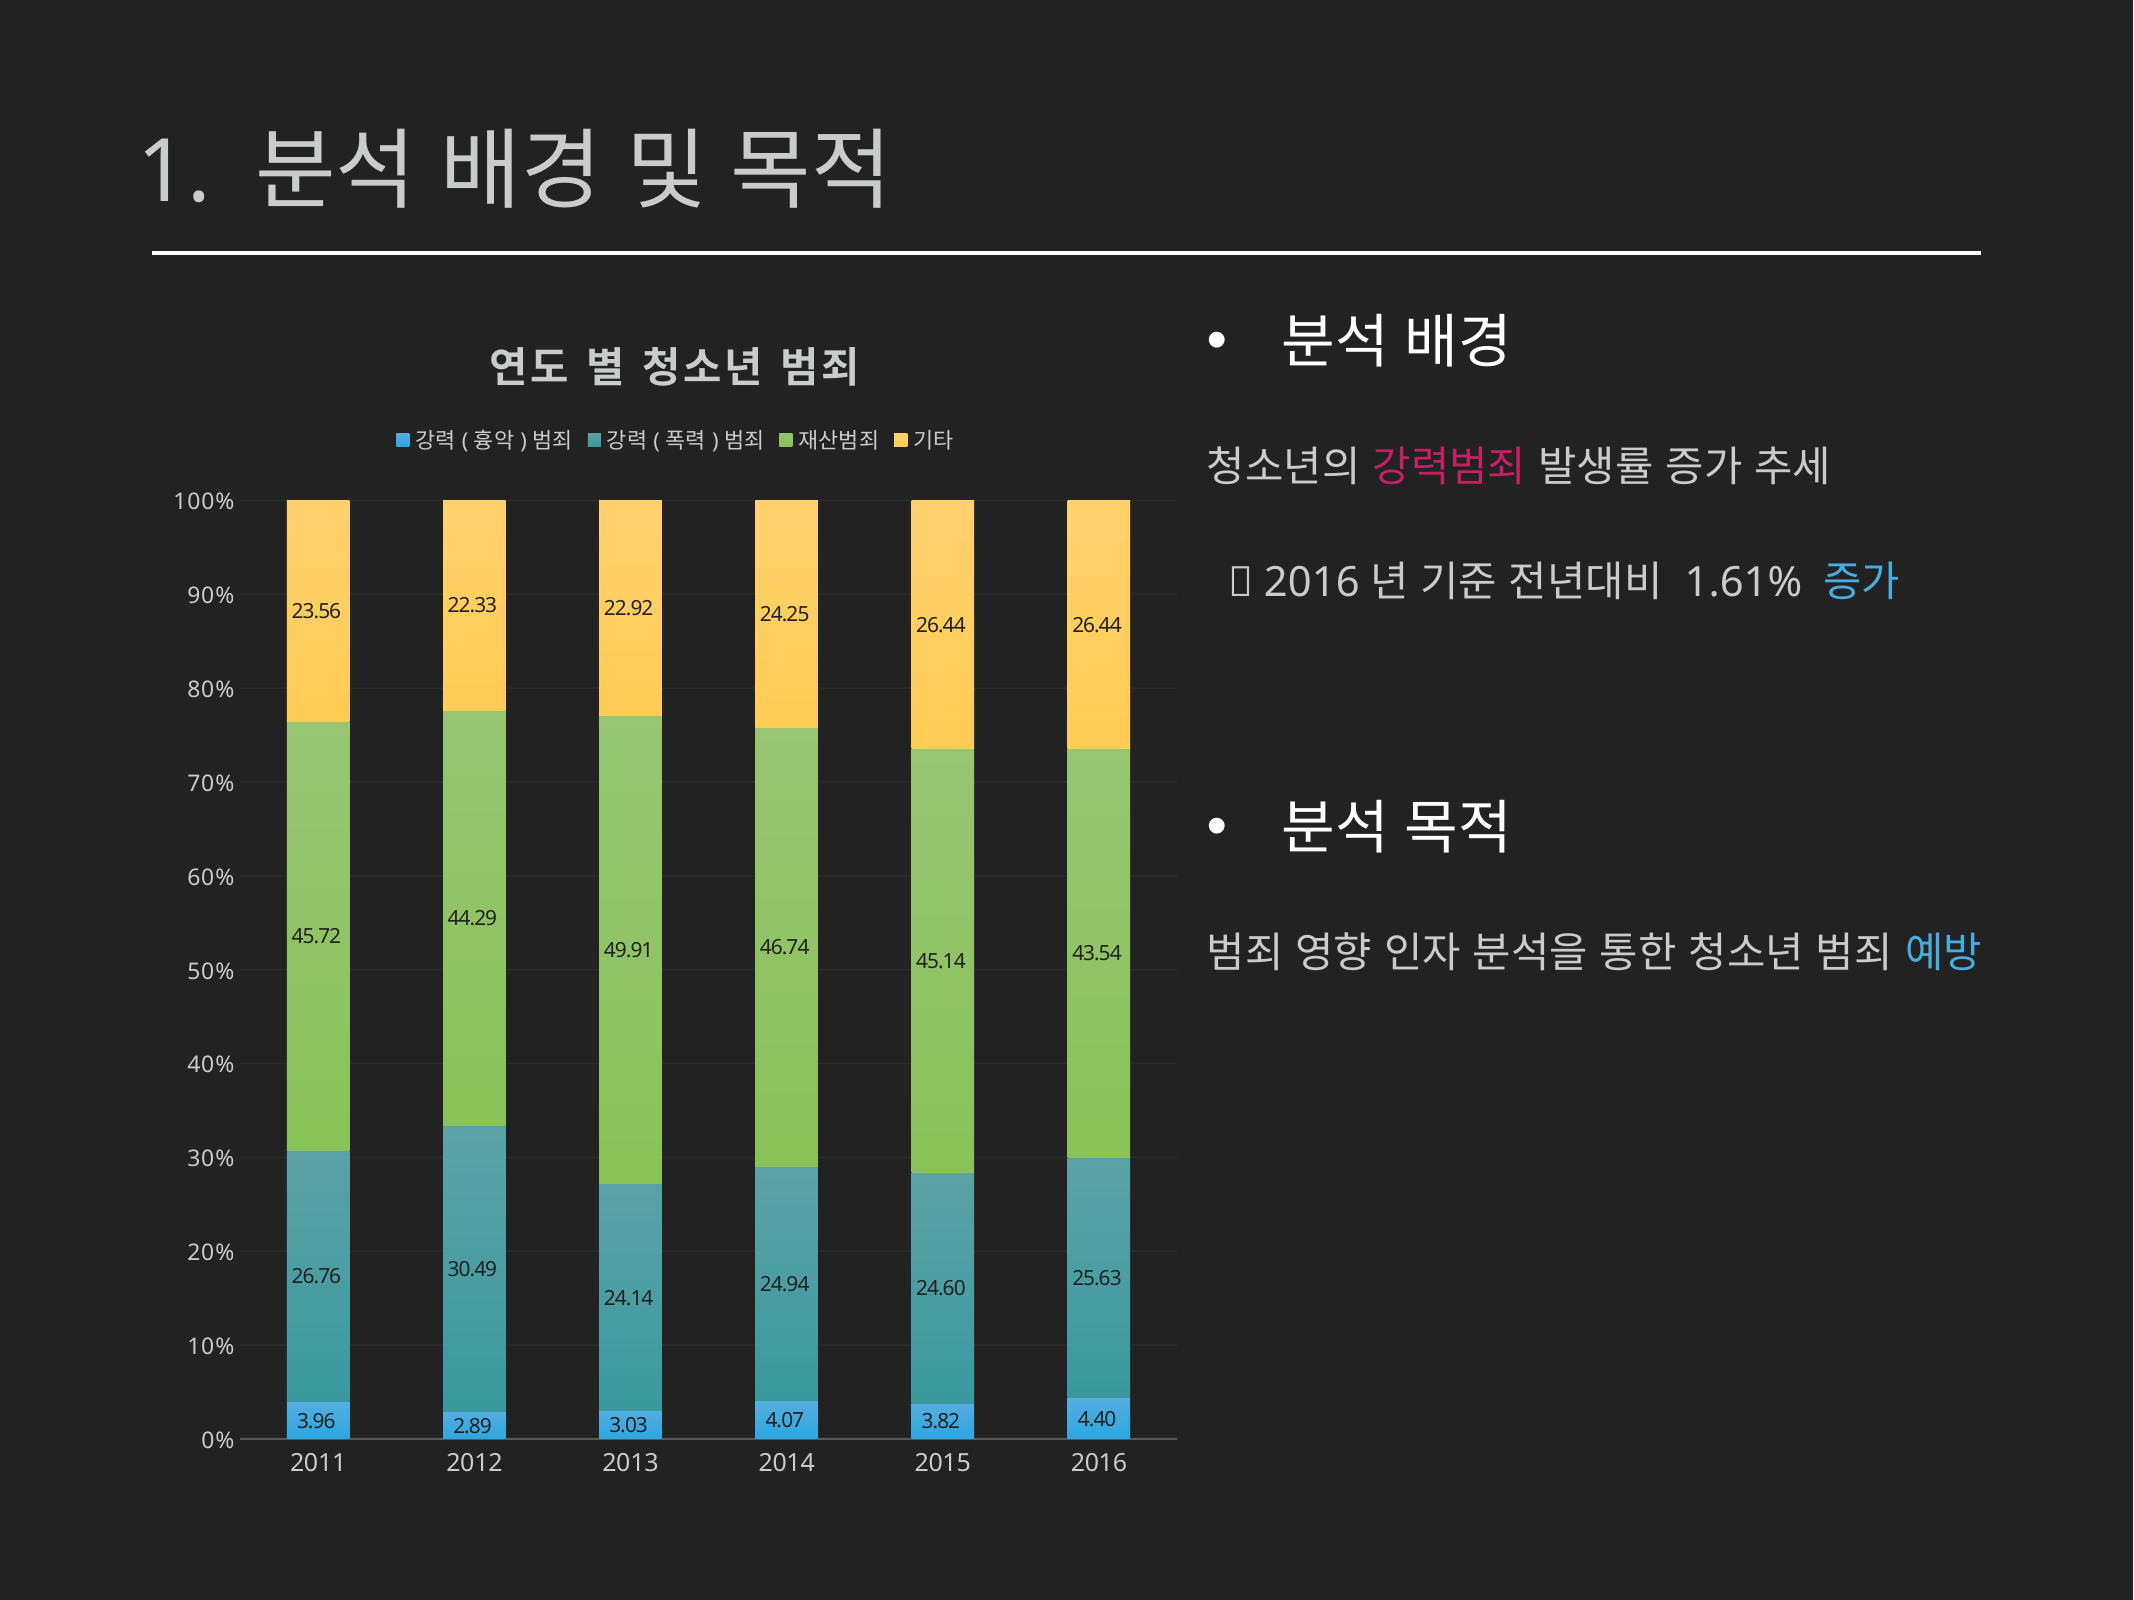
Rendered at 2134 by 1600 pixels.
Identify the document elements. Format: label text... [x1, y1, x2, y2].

chart [152, 289, 1199, 1504]
text_box 1. 분석 배경 및 목적 [129, 105, 901, 228]
text_box 분석 배경 청소년의 강력범죄 발생률 증가 추세  2016년 기준 전년대비 1.61% 증가 분석 목적 범죄 영향 인자 분석을 통한 청소년 범죄 예방 [1198, 275, 1991, 984]
